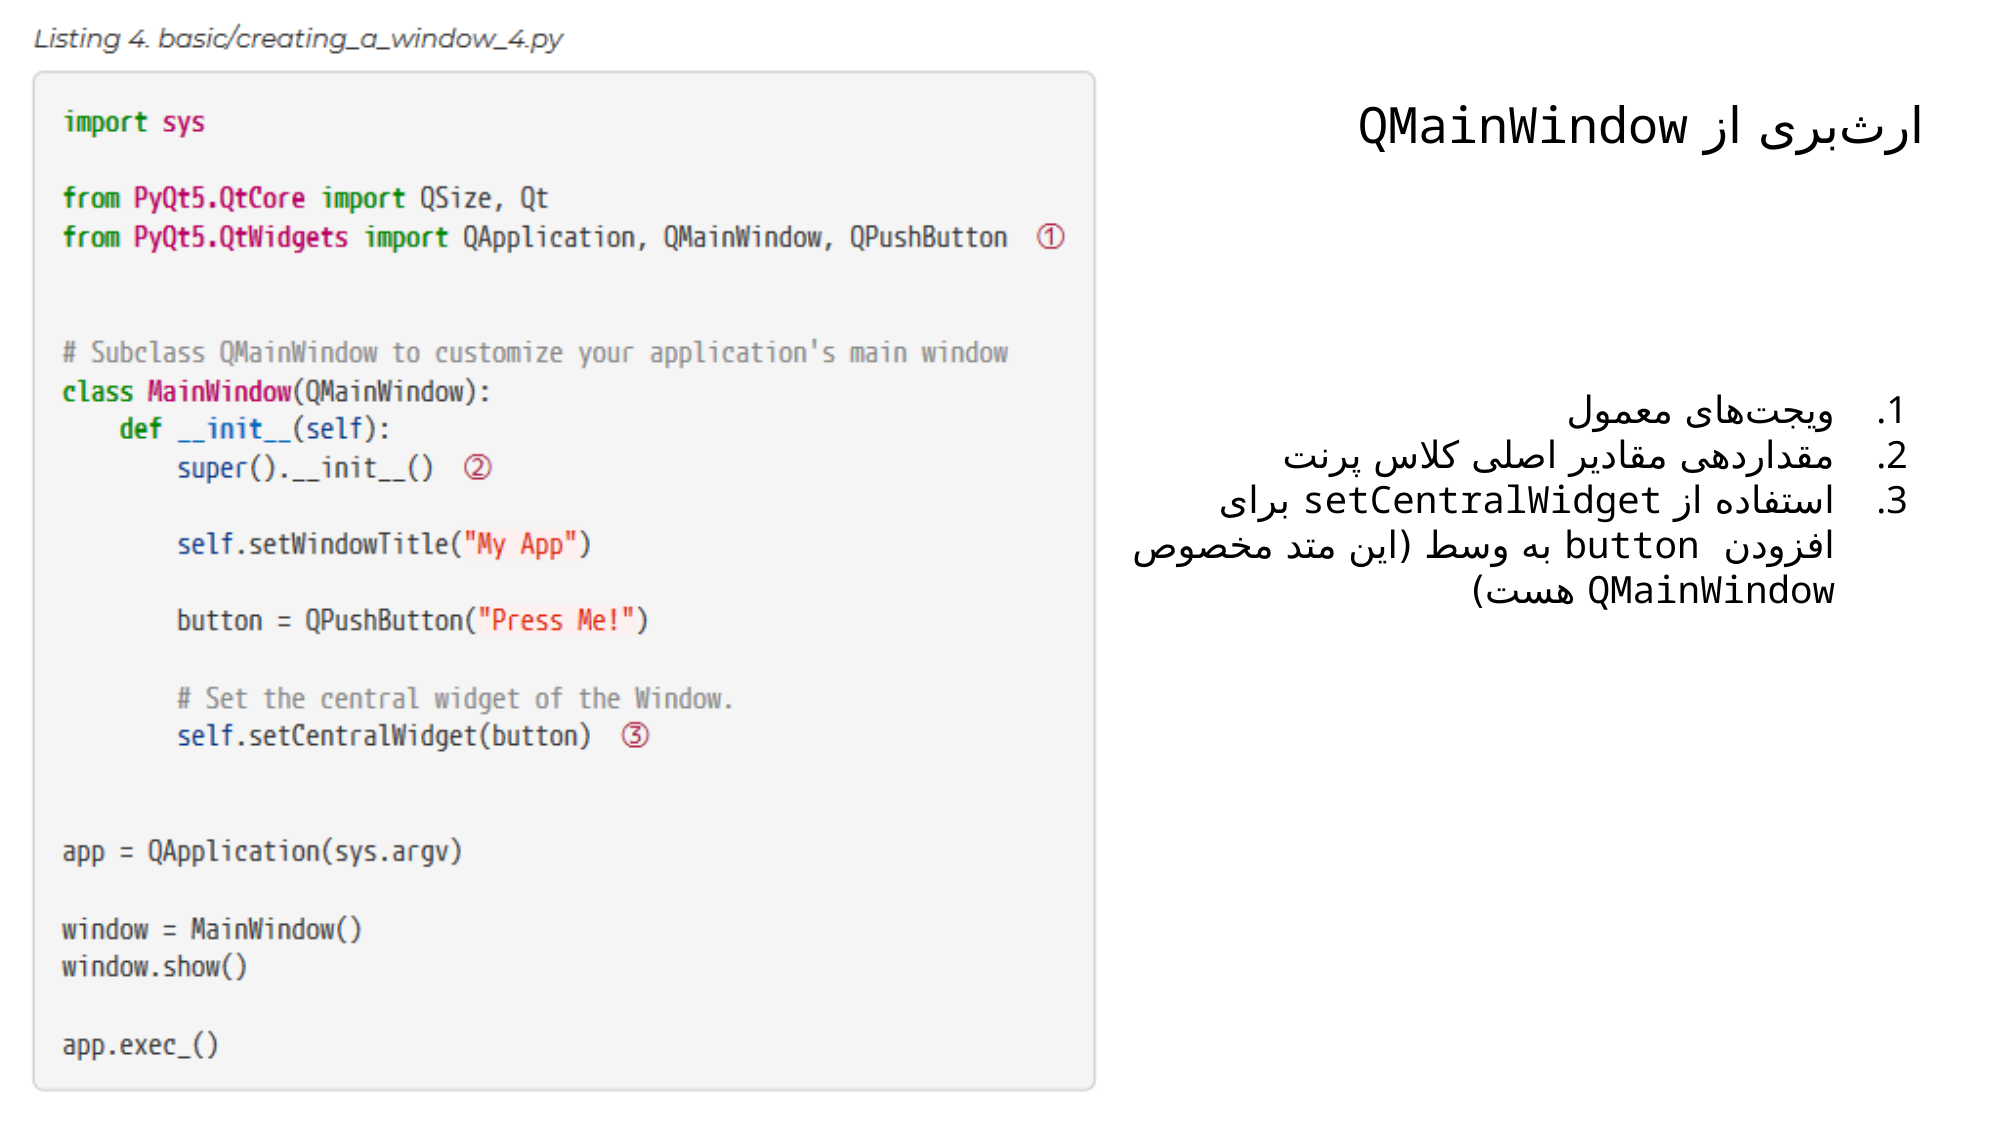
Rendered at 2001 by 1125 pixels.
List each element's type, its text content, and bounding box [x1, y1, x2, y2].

text_box ویجت‌های معمول مقداردهی مقادیر اصلی کلاس پرنت استفاده از setCentralWidget برای افزودن button به وسط (این متد مخصوص QMainWindow هست) [1139, 378, 1925, 619]
picture [0, 0, 1139, 1096]
text_box ارث‌بری از QMainWindow [1343, 85, 1940, 161]
